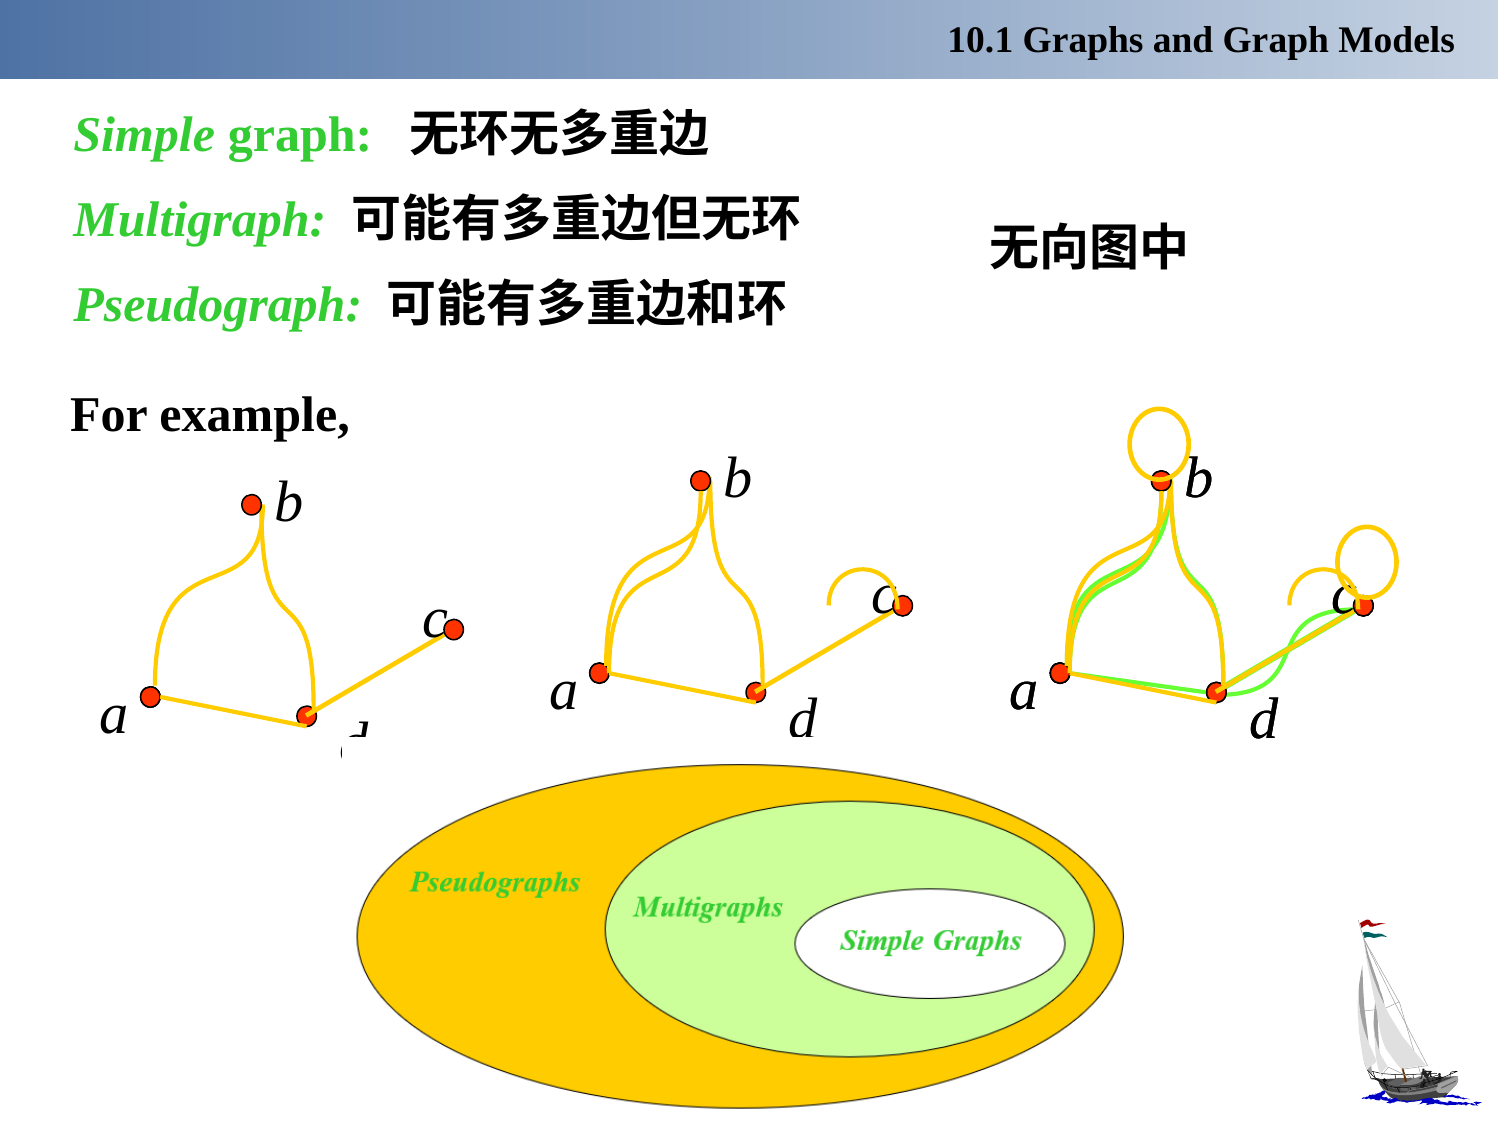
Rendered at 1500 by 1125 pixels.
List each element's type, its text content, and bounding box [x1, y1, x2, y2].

text_box Simple graph: 无环无多重边 Multigraph: 可能有多重边但无环 Pseudograph: 可能有多重边和环 [58, 93, 1434, 339]
picture [342, 737, 1150, 1118]
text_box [85, 455, 464, 782]
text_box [994, 408, 1397, 759]
text_box 10.1 Graphs and Graph Models [856, 0, 1500, 71]
text_box 无向图中 [974, 208, 1216, 283]
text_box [534, 431, 913, 736]
picture [0, 0, 1500, 79]
text_box For example, [55, 373, 1306, 449]
